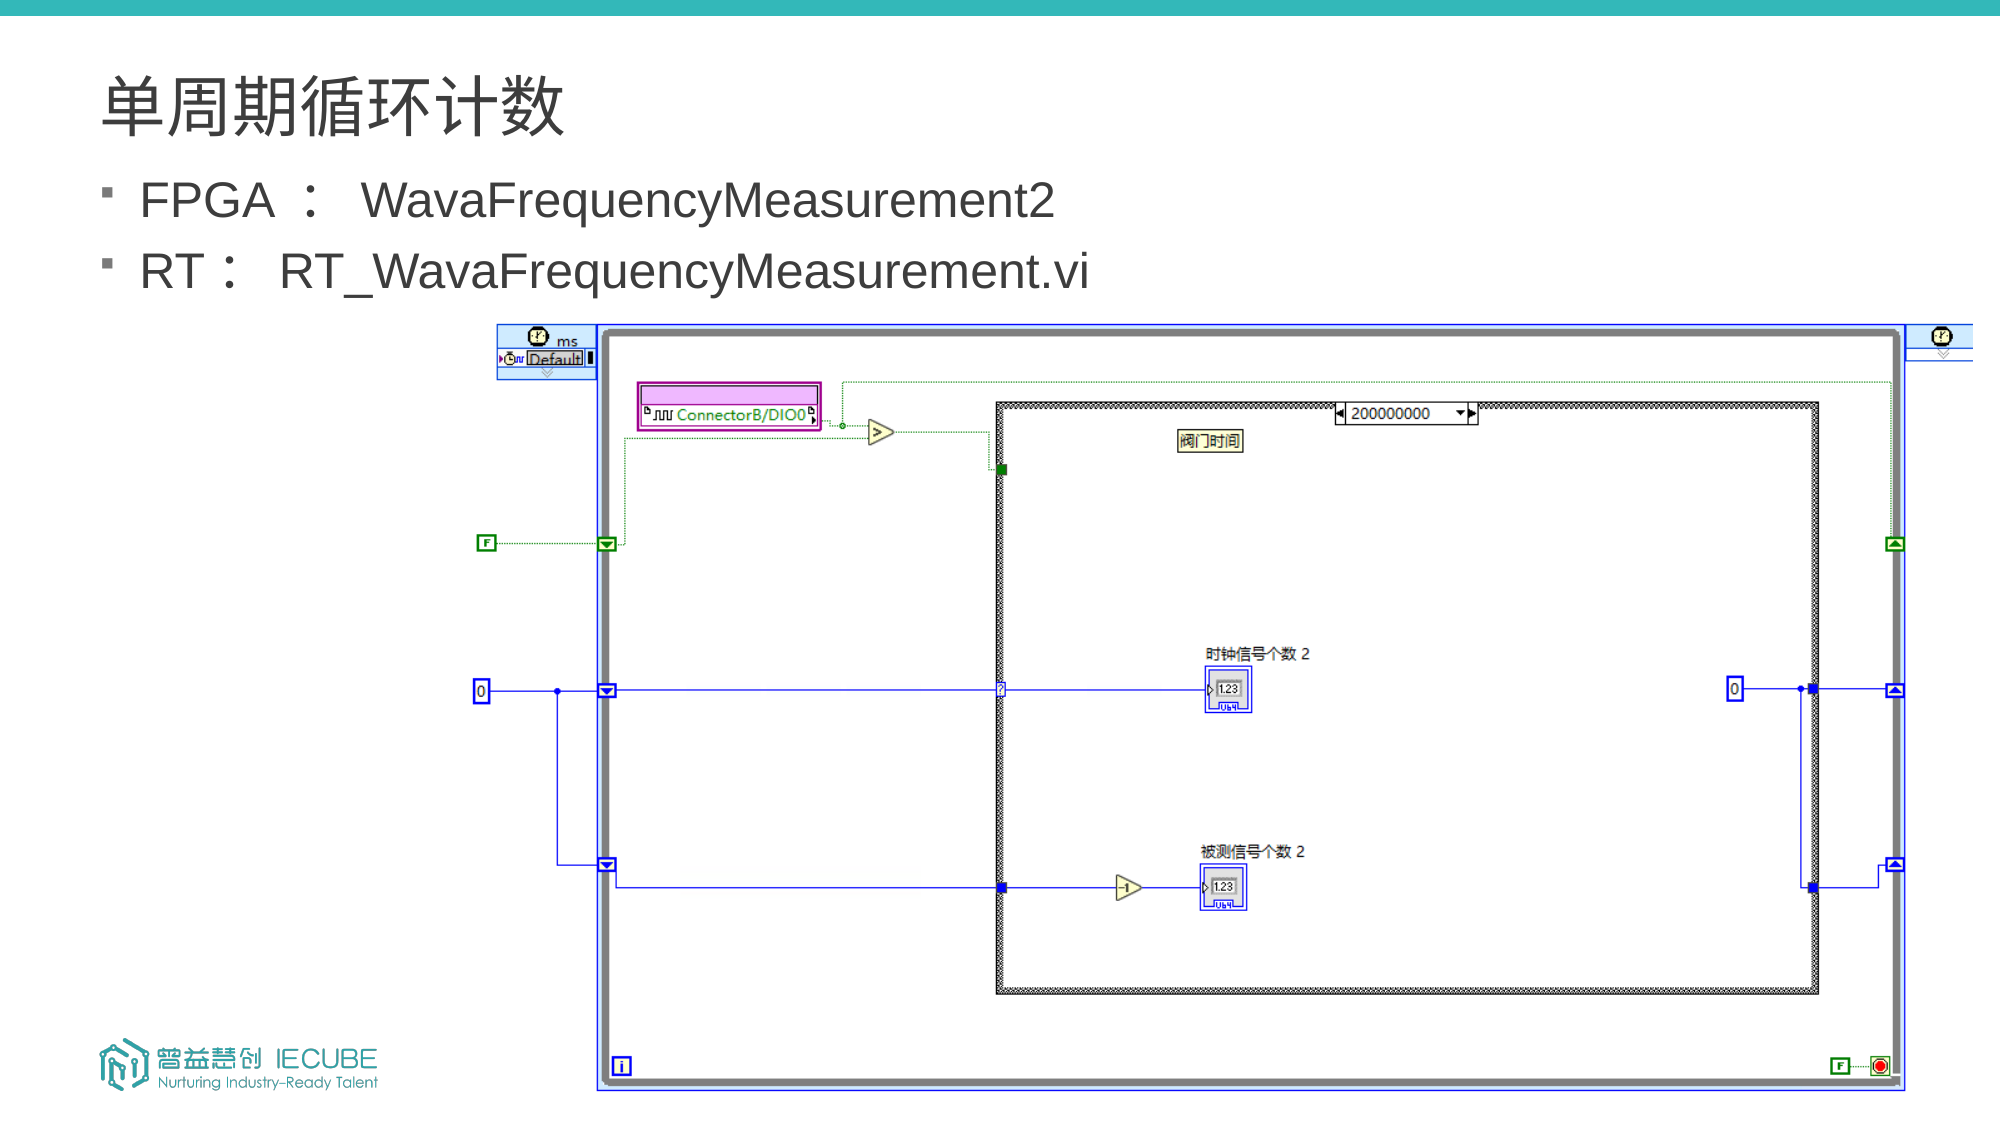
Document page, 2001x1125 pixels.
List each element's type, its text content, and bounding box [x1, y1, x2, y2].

picture [453, 304, 1973, 1125]
title 单周期循环计数 [99, 60, 1900, 159]
list FPGA ：WavaFrequencyMeasurement2 RT：RT_WavaFrequencyMeasurement.vi [99, 159, 1900, 964]
picture [99, 1038, 378, 1091]
